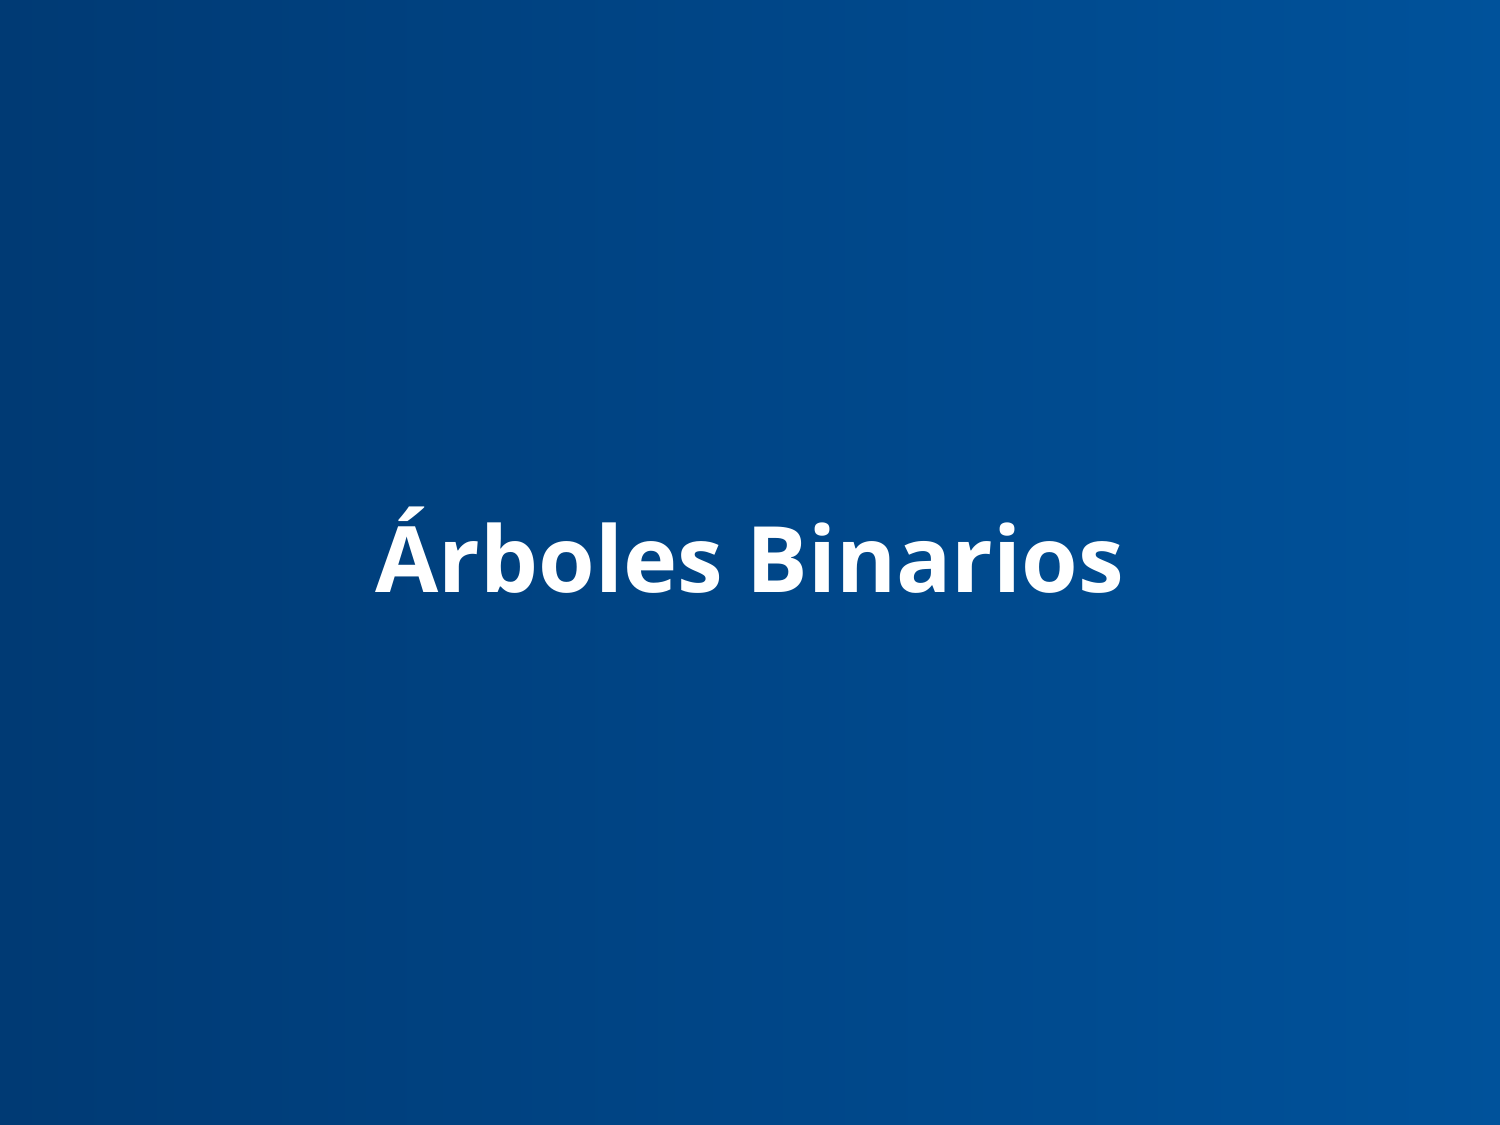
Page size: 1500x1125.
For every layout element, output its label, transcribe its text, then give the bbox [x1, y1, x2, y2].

text_box [0, 0, 1500, 1125]
text_box Árboles Binarios [375, 512, 1125, 612]
